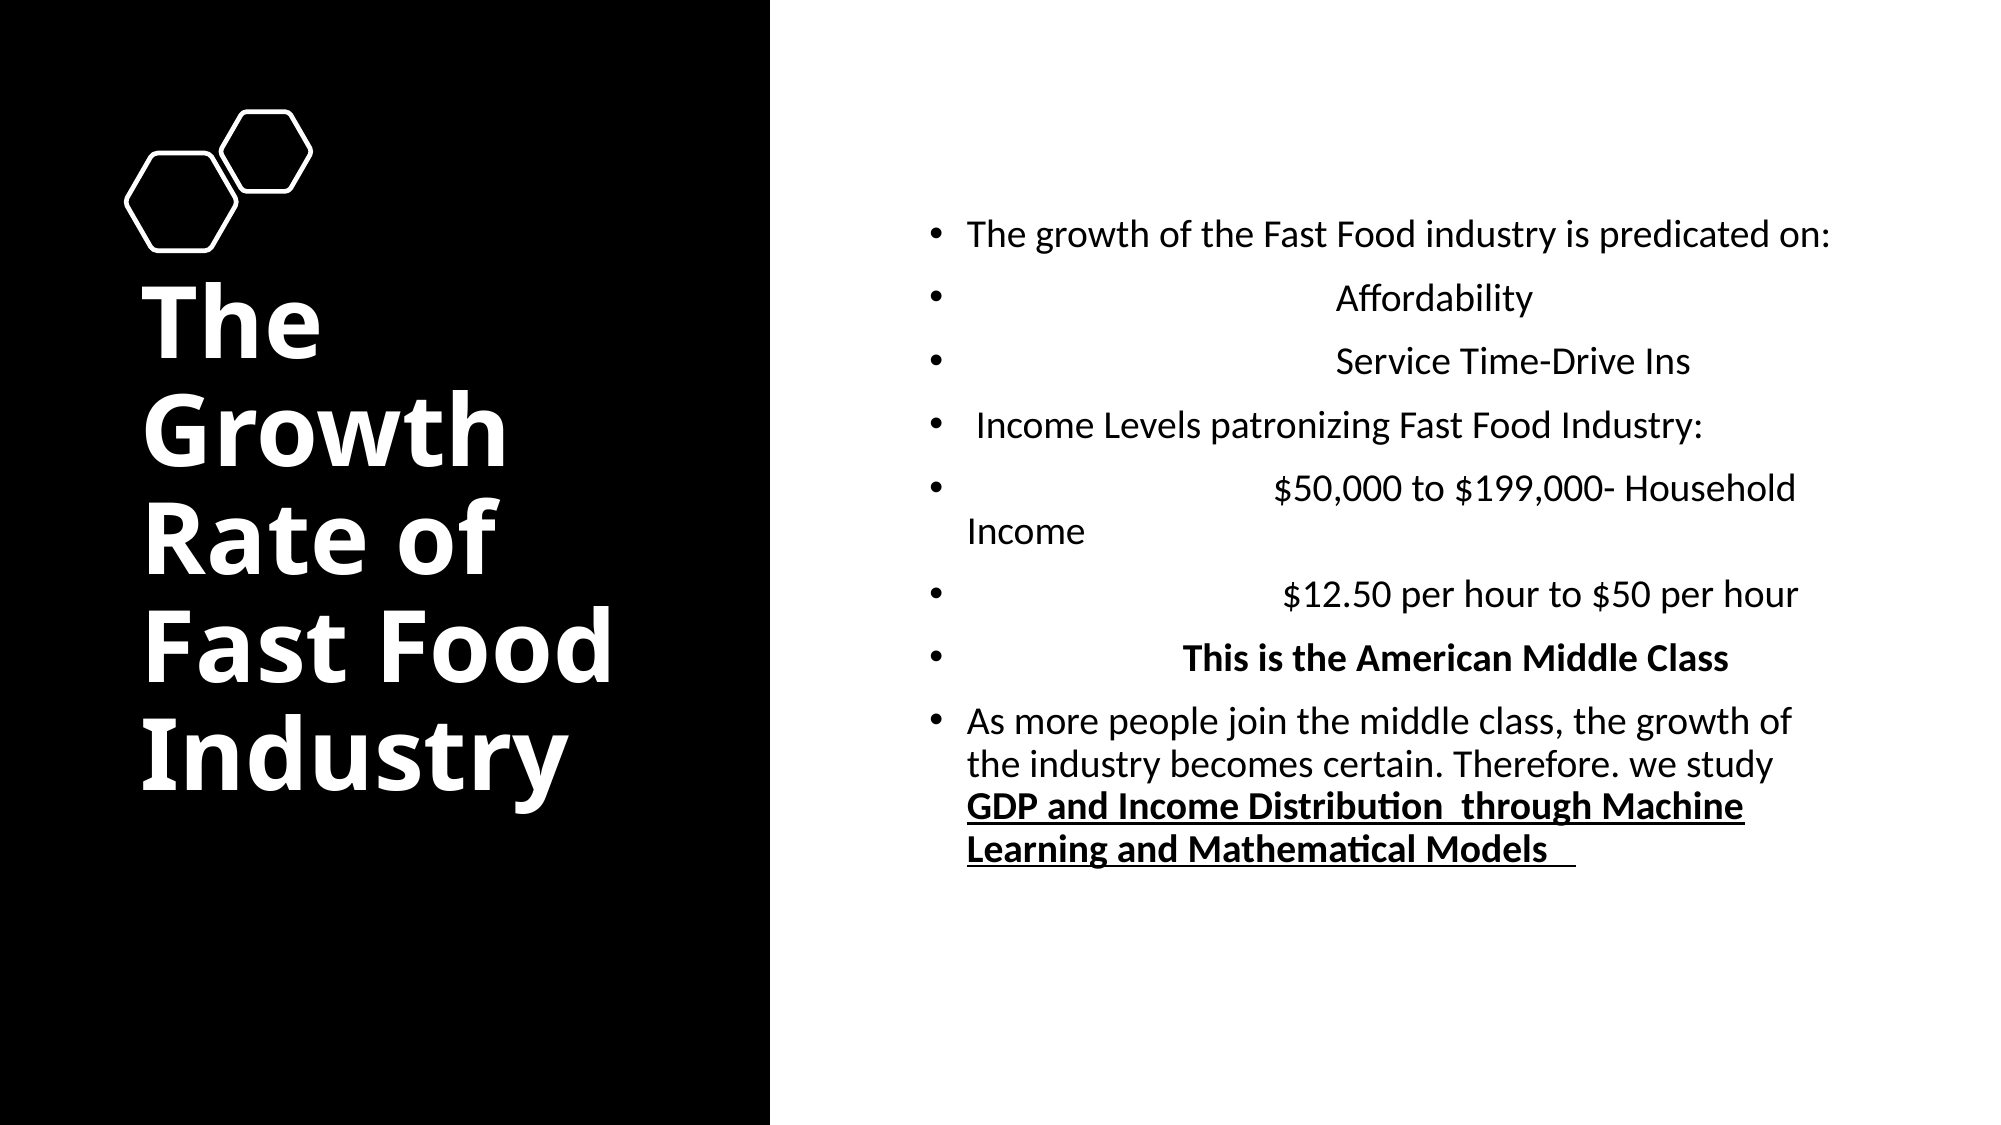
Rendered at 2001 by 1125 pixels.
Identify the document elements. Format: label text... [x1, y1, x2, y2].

list The growth of the Fast Food industry is predicated on: Affordability Service Time-Drive Ins Income Levels patronizing Fast Food Industry: $50,000 to $199,000- Household Income $12.50 per hour to $50 per hour This is the American Middle Class As more people join the middle class, the growth of the industry becomes certain. Therefore. we study GDP and Income Distribution through Machine Learning and Mathematical Models [914, 191, 1853, 894]
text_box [125, 111, 311, 251]
text_box [0, 0, 771, 1125]
text_box [771, 0, 2000, 1125]
title The Growth Rate of Fast Food Industry [125, 191, 714, 894]
